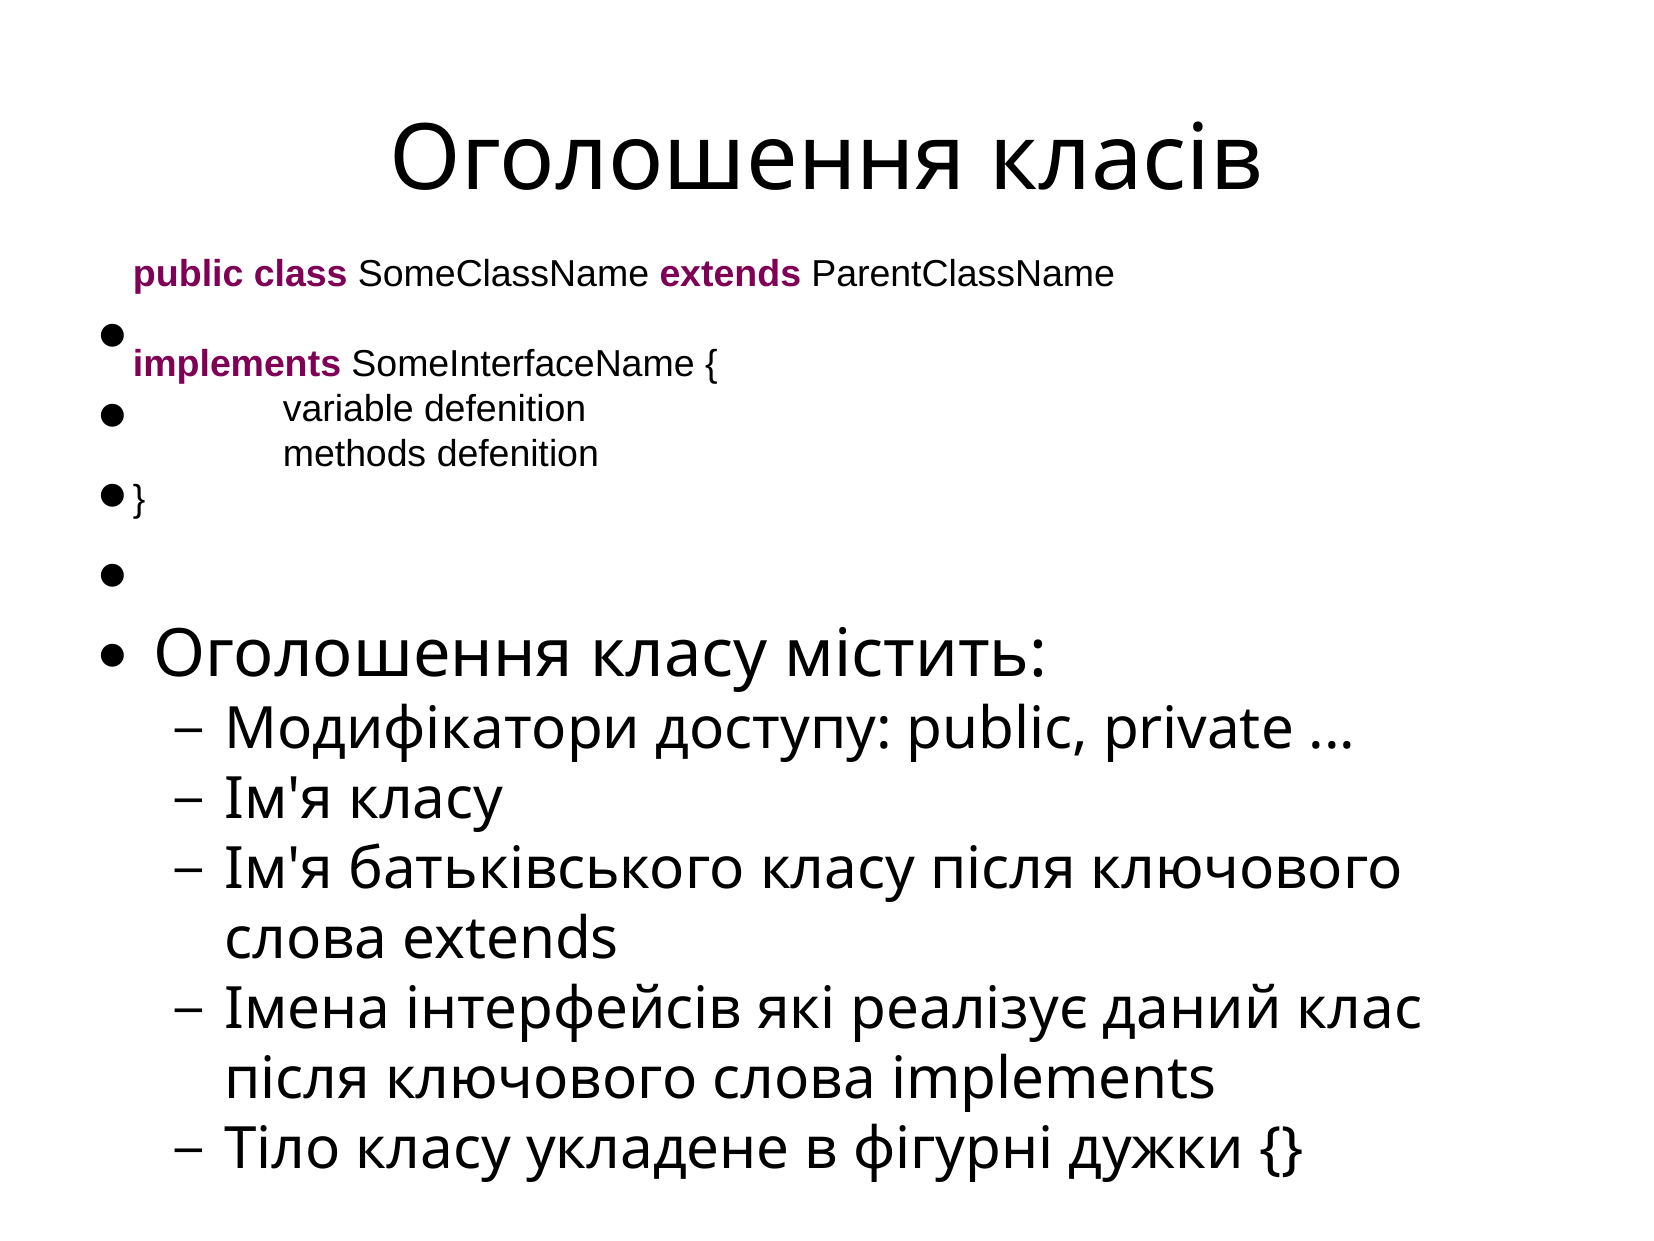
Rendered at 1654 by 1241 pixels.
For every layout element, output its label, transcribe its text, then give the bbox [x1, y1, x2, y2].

text_box public class SomeClassName extends ParentClassName implements SomeInterfaceName { variable defenition methods defenition } [118, 241, 1548, 615]
text_box Оголошення класів [82, 49, 1571, 257]
text_box Оголошення класу містить: Модифікатори доступу: public, private ... Ім'я класу Ім'я батьківського класу після ключового слова extends Імена інтерфейсів які реалізує даний клас після ключового слова implements Тіло класу укладене в фігурні дужки {} [82, 290, 1571, 1010]
